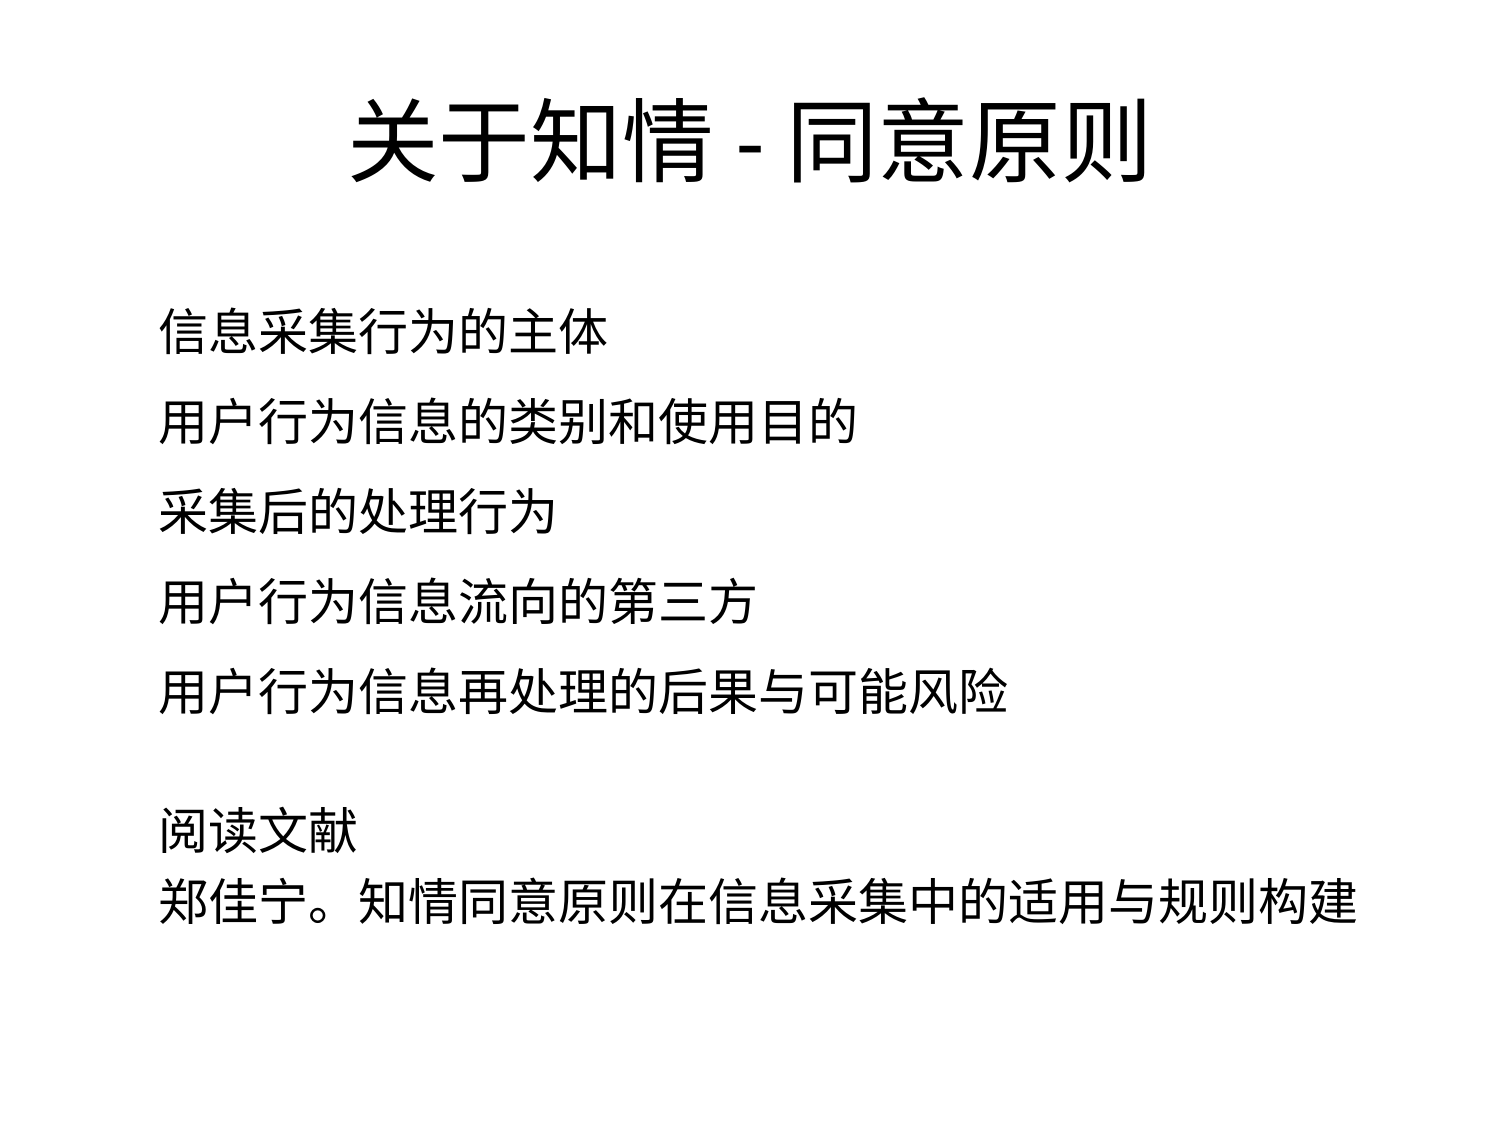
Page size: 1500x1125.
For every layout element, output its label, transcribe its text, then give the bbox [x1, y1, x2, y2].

title 关于知情-同意原则 [75, 45, 1425, 233]
list 信息采集行为的主体 用户行为信息的类别和使用目的 采集后的处理行为 用户行为信息流向的第三方 用户行为信息再处理的后果与可能风险 阅读文献 郑佳宁。知情同意原则在信息采集中的适用与规则构建 [75, 262, 1425, 1005]
